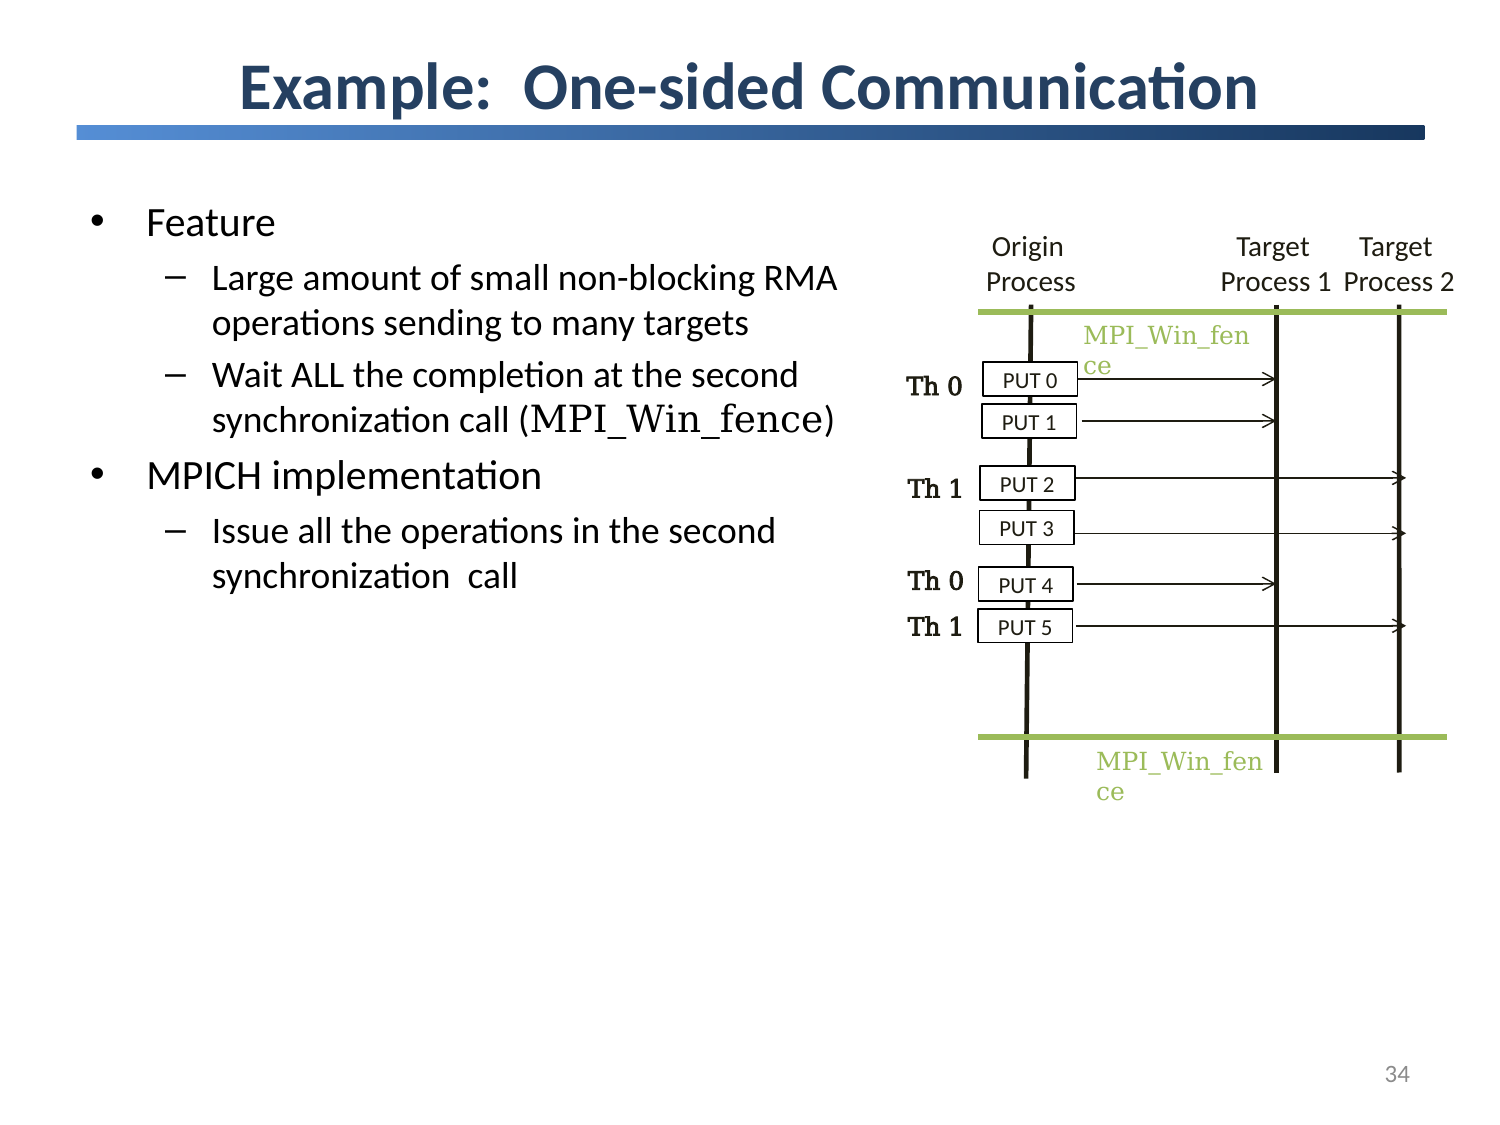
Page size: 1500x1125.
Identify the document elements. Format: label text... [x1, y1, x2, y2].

slide_number 34 [1074, 1042, 1425, 1103]
text_box PUT 4 [984, 566, 1020, 601]
text_box Th 1 [888, 603, 984, 648]
text_box Th 1 [888, 465, 984, 510]
text_box PUT 3 [979, 510, 1020, 545]
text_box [1025, 320, 1032, 736]
list Feature Large amount of small non-blocking RMA operations sending to many targets Wait ALL the completion at the second synchronization call (MPI_Win_fence) MPICH implementation Issue all the operations in the second synchronization call [75, 187, 888, 1038]
text_box PUT 3 [1036, 510, 1075, 545]
title Example: One-sided Communication [75, 39, 1425, 126]
text_box PUT 0 [983, 362, 1020, 396]
text_box PUT 2 [1036, 466, 1075, 500]
text_box PUT 0 [1036, 362, 1078, 396]
text_box PUT 2 [984, 466, 1020, 500]
text_box PUT 4 [1036, 566, 1074, 601]
text_box MPI_Win_fence [1068, 320, 1270, 387]
text_box MPI_Win_fence [1081, 746, 1283, 813]
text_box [1025, 305, 1032, 311]
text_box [1025, 746, 1032, 779]
text_box Target Process 2 [1407, 219, 1500, 305]
text_box Origin Process [915, 219, 1146, 305]
text_box PUT 1 [982, 404, 1020, 438]
text_box PUT 5 [1036, 608, 1073, 643]
text_box Th 0 [888, 557, 984, 602]
text_box Th 0 [887, 362, 982, 408]
text_box PUT 5 [984, 608, 1020, 643]
text_box Target Process 1 [1146, 219, 1407, 305]
text_box PUT 1 [1036, 404, 1077, 438]
